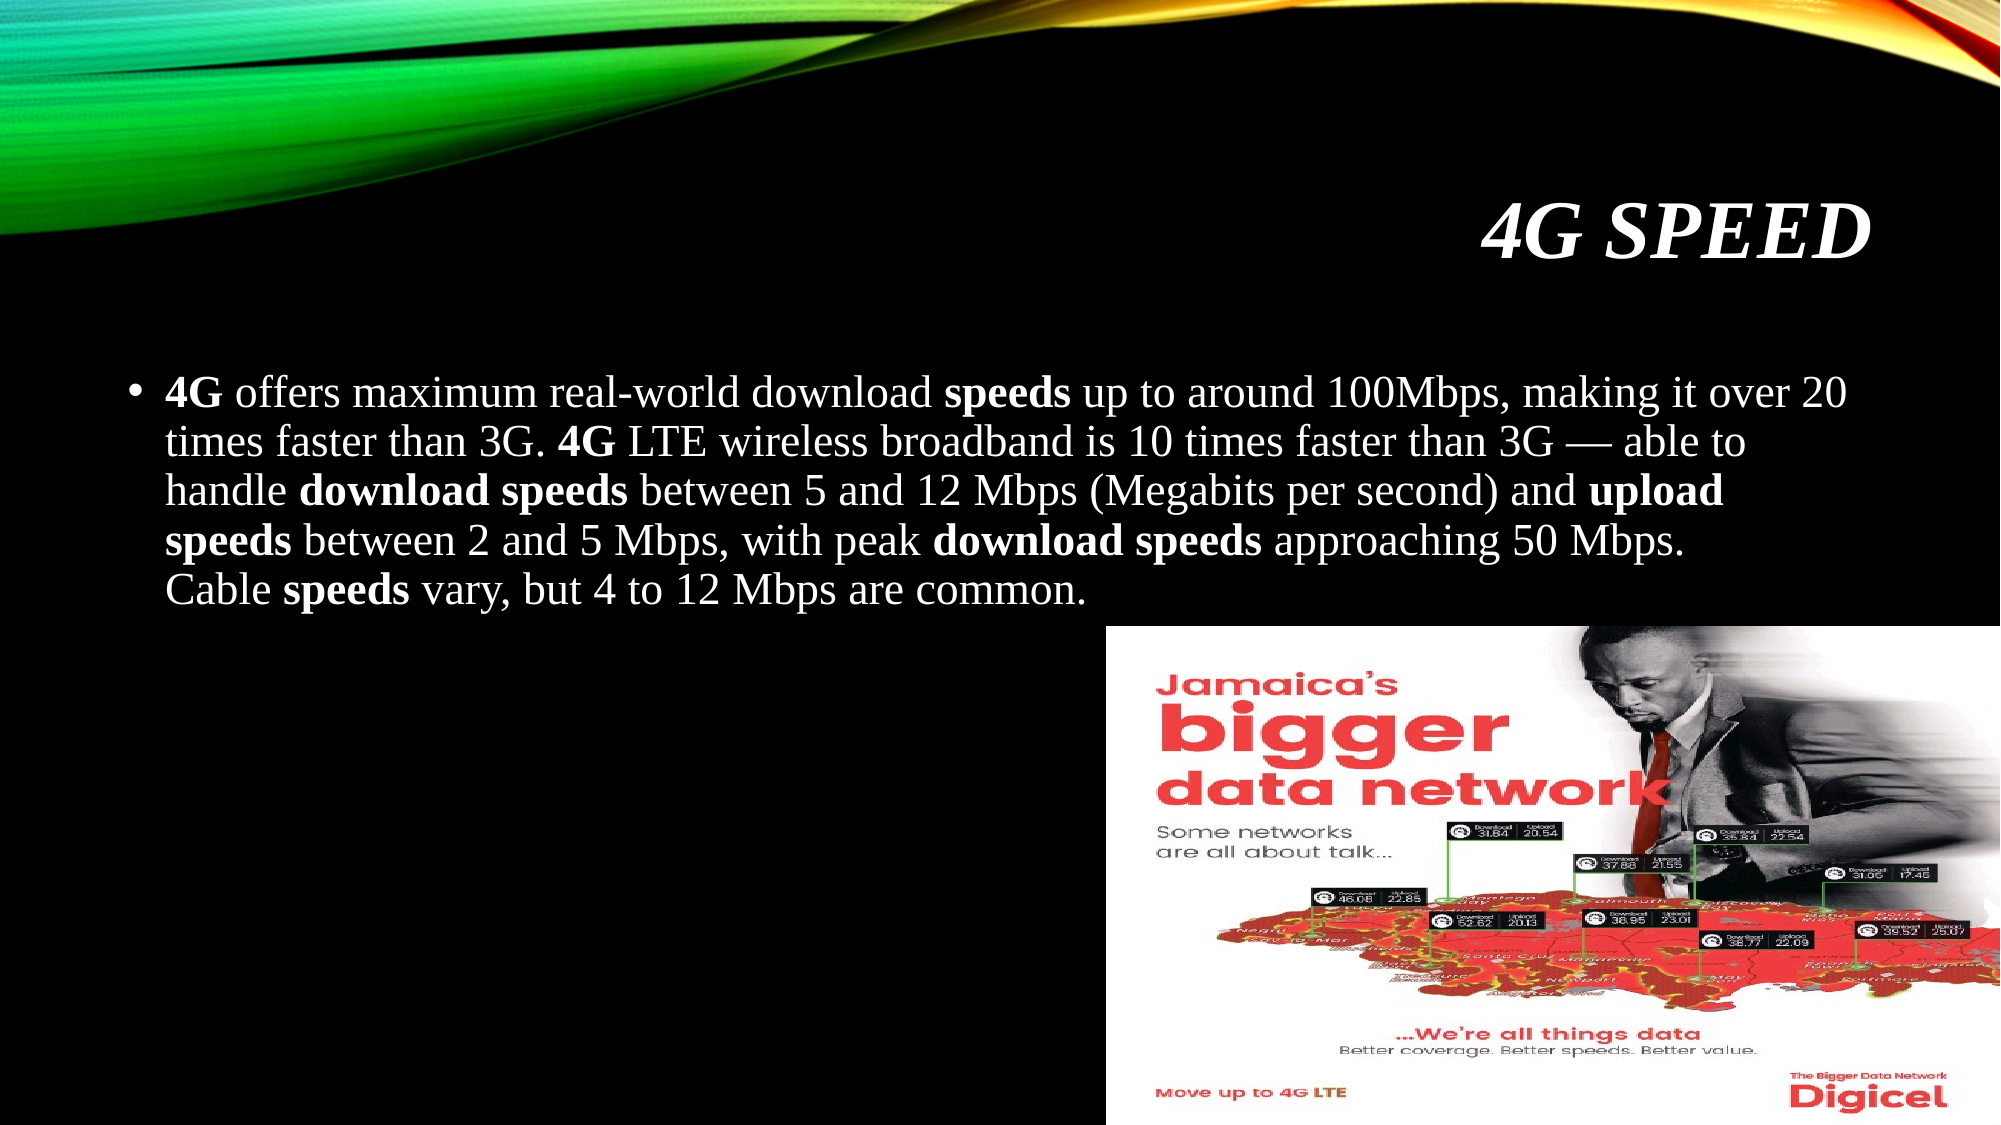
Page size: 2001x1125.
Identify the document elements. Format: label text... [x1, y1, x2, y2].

list 4G offers maximum real-world download speeds up to around 100Mbps, making it over 20 times faster than 3G. 4G LTE wireless broadband is 10 times faster than 3G — able to handle download speeds between 5 and 12 Mbps (Megabits per second) and upload speeds between 2 and 5 Mbps, with peak download speeds approaching 50 Mbps. Cable speeds vary, but 4 to 12 Mbps are common. [112, 360, 1888, 1021]
picture [1106, 625, 2000, 1125]
title 4G Speed [474, 125, 1888, 338]
picture [0, 0, 2000, 237]
